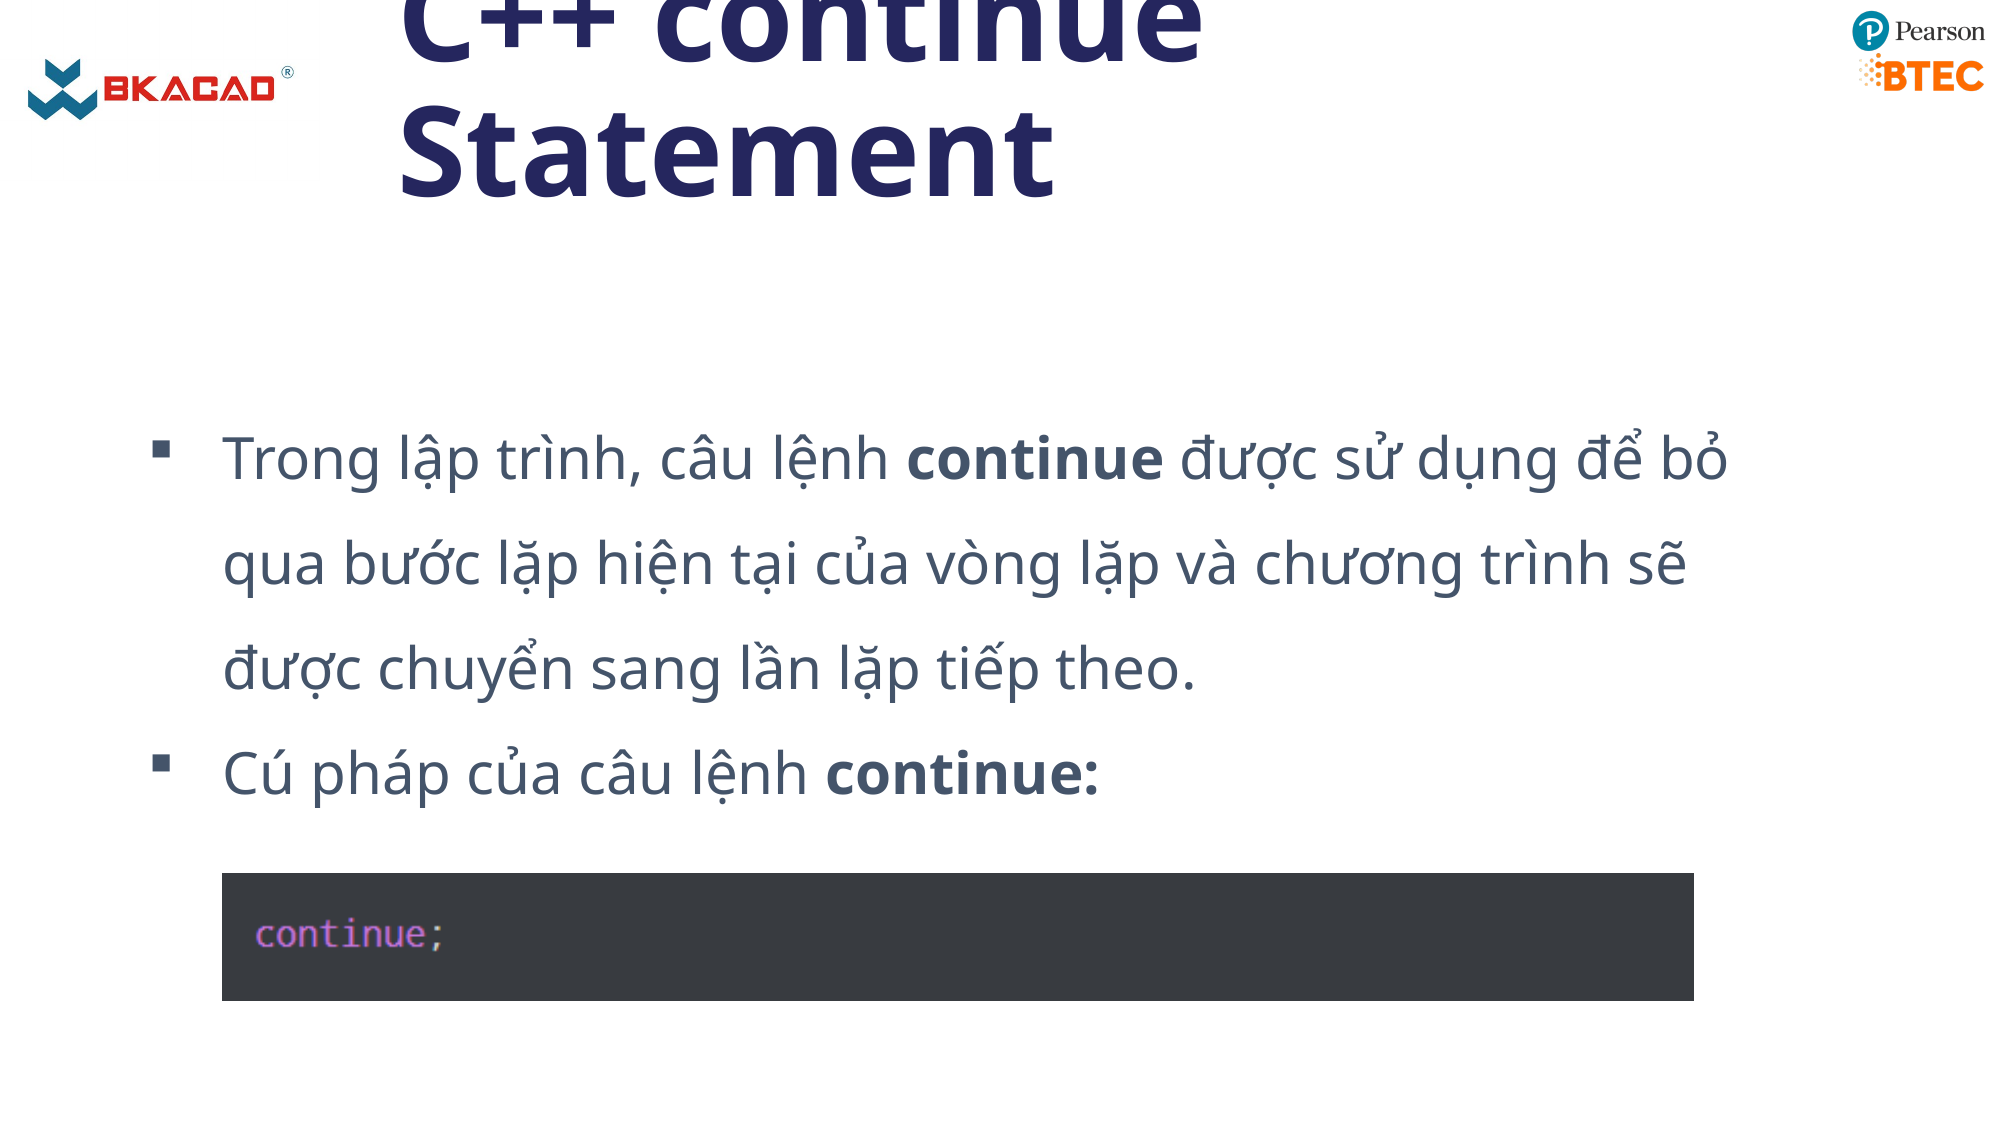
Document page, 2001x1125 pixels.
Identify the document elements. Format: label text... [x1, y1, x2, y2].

picture [222, 873, 1694, 1001]
text_box Trong lập trình, câu lệnh continue được sử dụng để bỏ qua bước lặp hiện tại của vòng lặp và chương trình sẽ được chuyển sang lần lặp tiếp theo. Cú pháp của câu lệnh continue: [133, 378, 1784, 814]
picture [1836, 0, 2000, 104]
title C++ continue Statement [382, 33, 1694, 145]
picture [0, 0, 320, 181]
